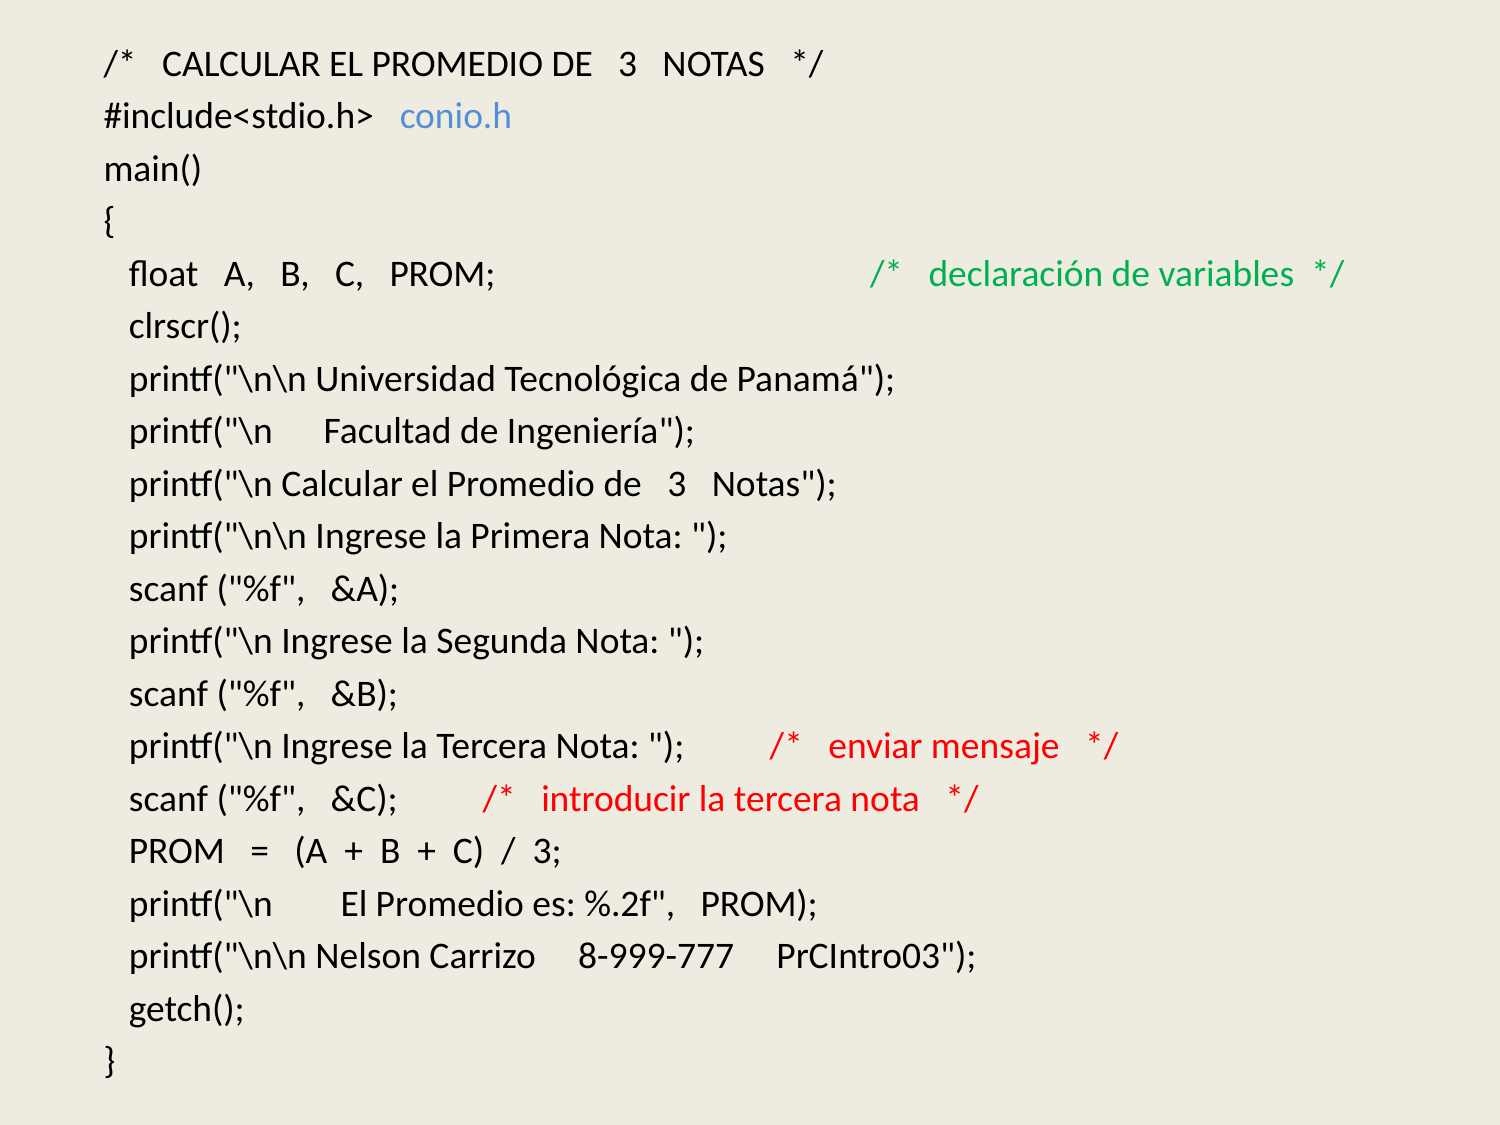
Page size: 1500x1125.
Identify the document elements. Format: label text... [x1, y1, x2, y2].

subtitle /* CALCULAR EL PROMEDIO DE 3 NOTAS */ #include<stdio.h> conio.h main() { float A, B, C, PROM; /* declaración de variables */ clrscr(); printf("\n\n Universidad Tecnológica de Panamá"); printf("\n Facultad de Ingeniería"); printf("\n Calcular el Promedio de 3 Notas"); printf("\n\n Ingrese la Primera Nota: "); scanf ("%f", &A); printf("\n Ingrese la Segunda Nota: "); scanf ("%f", &B); printf("\n Ingrese la Tercera Nota: "); /* enviar mensaje */ scanf ("%f", &C); /* introducir la tercera nota */ PROM = (A + B + C) / 3; printf("\n El Promedio es: %.2f", PROM); printf("\n\n Nelson Carrizo 8-999-777 PrCIntro03"); getch(); } [88, 30, 1436, 1106]
